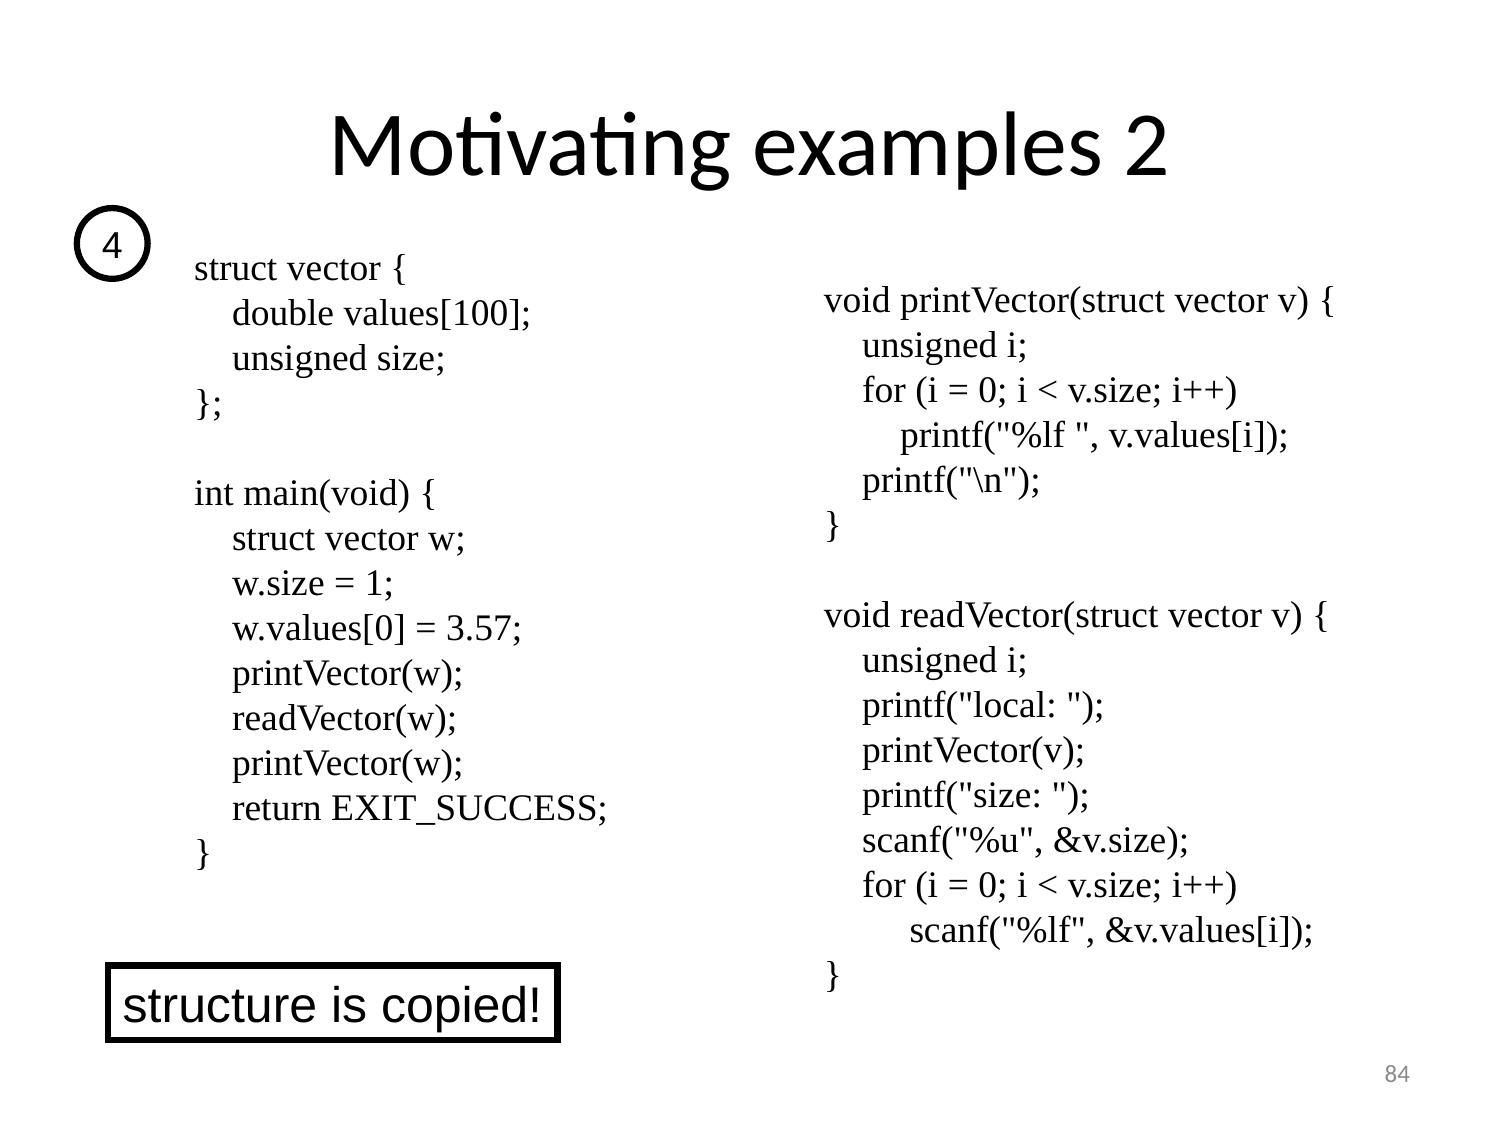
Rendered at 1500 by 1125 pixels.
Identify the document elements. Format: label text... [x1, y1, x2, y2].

text_box void printVector(struct vector v) { unsigned i; for (i = 0; i < v.size; i++) printf("%lf ", v.values[i]); printf("\n"); } void readVector(struct vector v) { unsigned i; printf("local: "); printVector(v); printf("size: "); scanf("%u", &v.size); for (i = 0; i < v.size; i++) scanf("%lf", &v.values[i]); } [809, 267, 1459, 1002]
text_box 4 [76, 208, 148, 279]
title Motivating examples 2 [75, 45, 1425, 233]
text_box struct vector { double values[100]; unsigned size; }; int main(void) { struct vector w; w.size = 1; w.values[0] = 3.57; printVector(w); readVector(w); printVector(w); return EXIT_SUCCESS; } [179, 235, 624, 881]
slide_number 84 [1074, 1042, 1425, 1103]
text_box structure is copied! [108, 965, 558, 1041]
